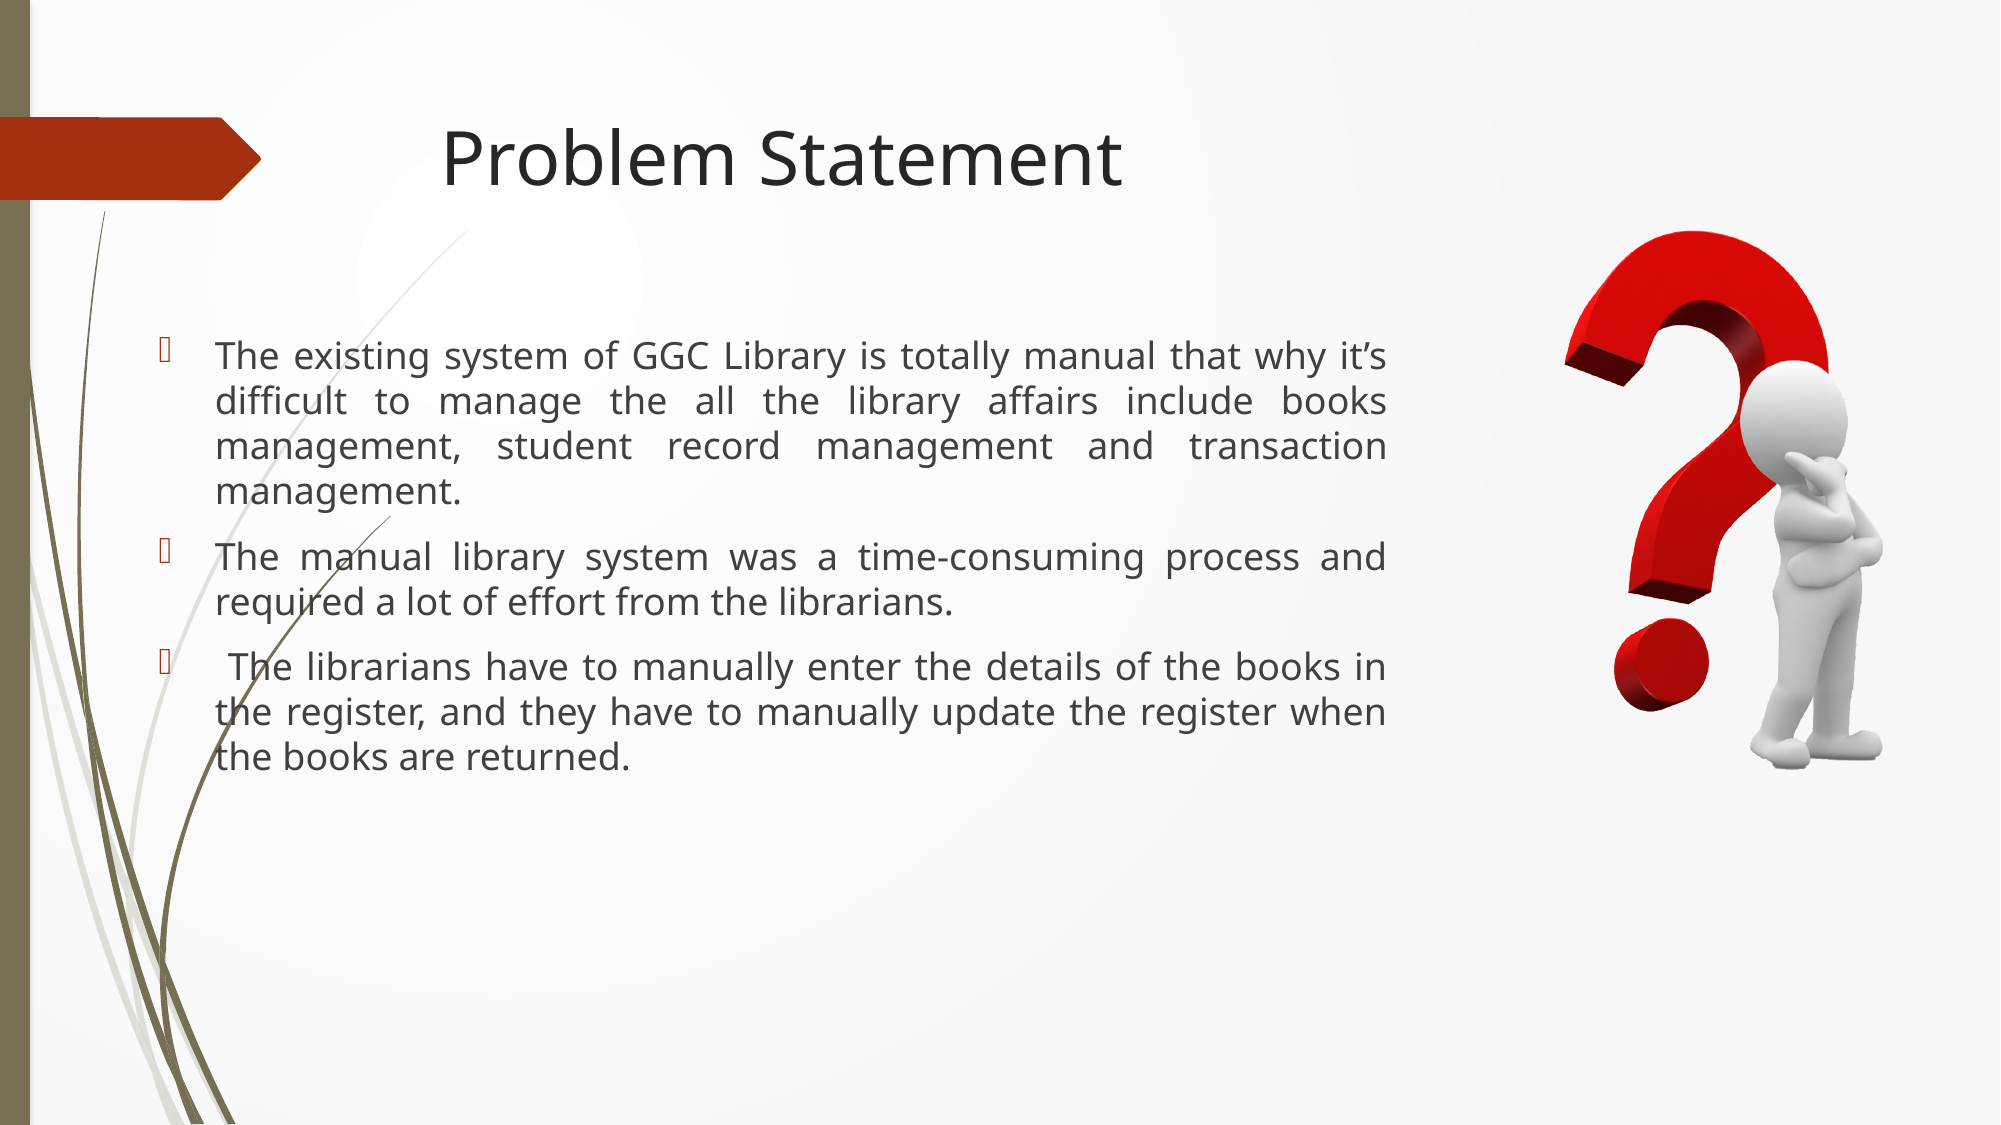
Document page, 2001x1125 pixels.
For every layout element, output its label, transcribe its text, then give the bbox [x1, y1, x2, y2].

picture [1448, 195, 2000, 833]
title Problem Statement [425, 102, 1888, 313]
list The existing system of GGC Library is totally manual that why it’s difficult to manage the all the library affairs include books management, student record management and transaction management. The manual library system was a time-consuming process and required a lot of effort from the librarians. The librarians have to manually enter the details of the books in the register, and they have to manually update the register when the books are returned. [143, 324, 1404, 1013]
